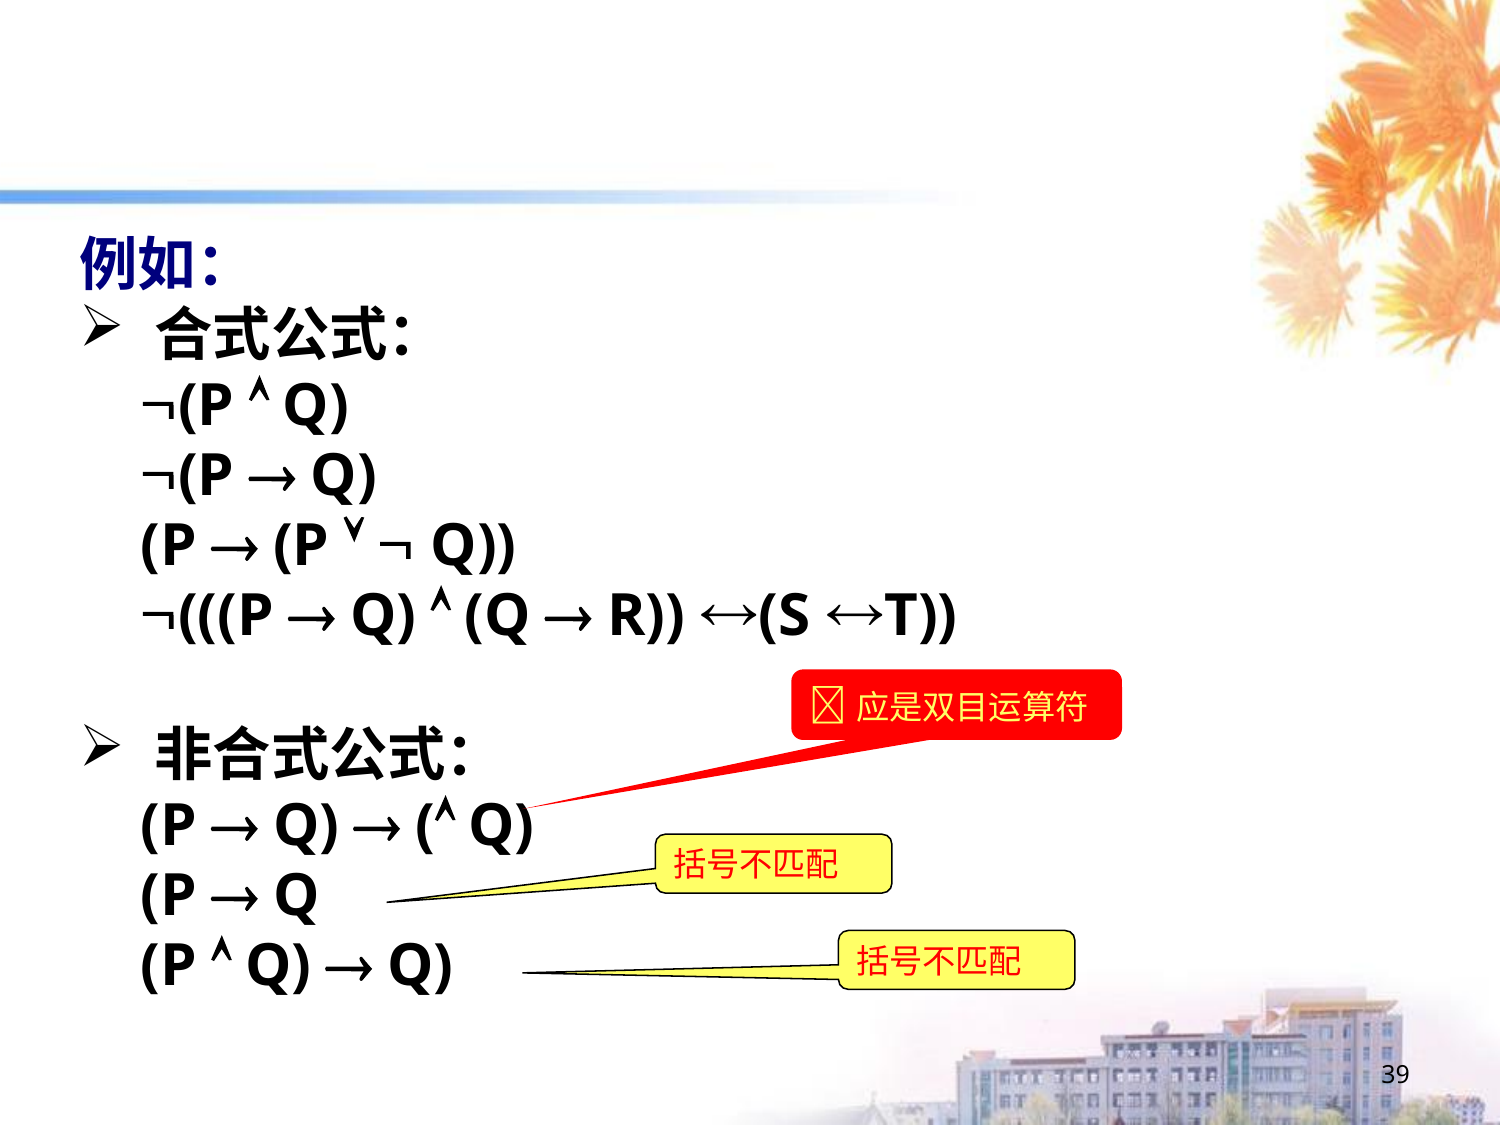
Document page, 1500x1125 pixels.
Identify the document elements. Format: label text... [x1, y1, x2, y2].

text_box 括号不匹配 [386, 834, 892, 903]
text_box 应是双目运算符 [521, 669, 1123, 810]
slide_number 39 [1074, 1024, 1426, 1101]
text_box 例如： 合式公式： (P  Q) (P  Q) (P  (P   Q)) (((P  Q)  (Q  R)) (S T)) 非合式公式： (P  Q)  ( Q) (P  Q (P  Q)  Q) [64, 220, 1164, 1005]
text_box 括号不匹配 [522, 930, 1075, 990]
picture [0, 0, 1500, 1125]
